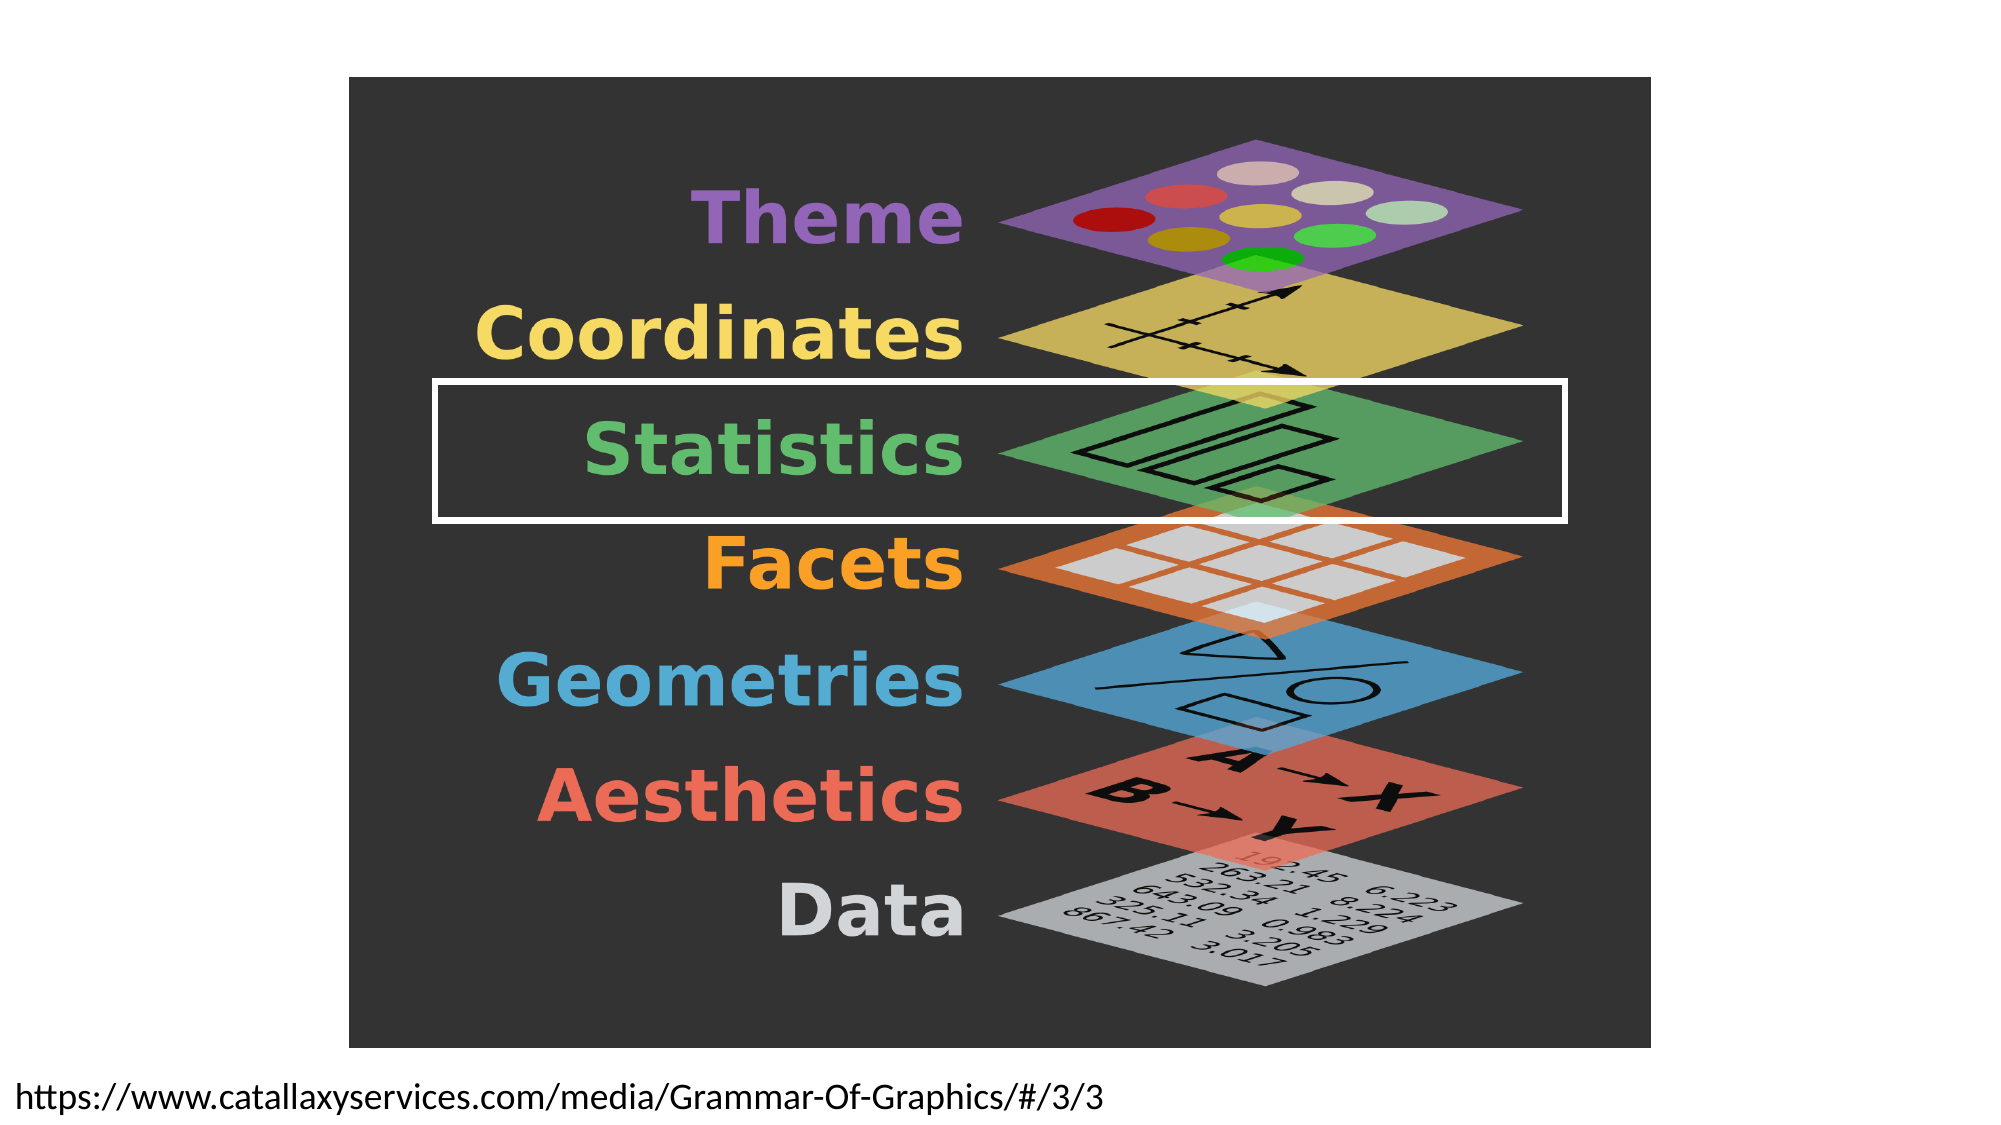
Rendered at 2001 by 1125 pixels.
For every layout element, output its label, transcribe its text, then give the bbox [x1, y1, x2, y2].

picture [348, 77, 1651, 1048]
text_box https://www.catallaxyservices.com/media/Grammar-Of-Graphics/#/3/3 [0, 1064, 1380, 1125]
